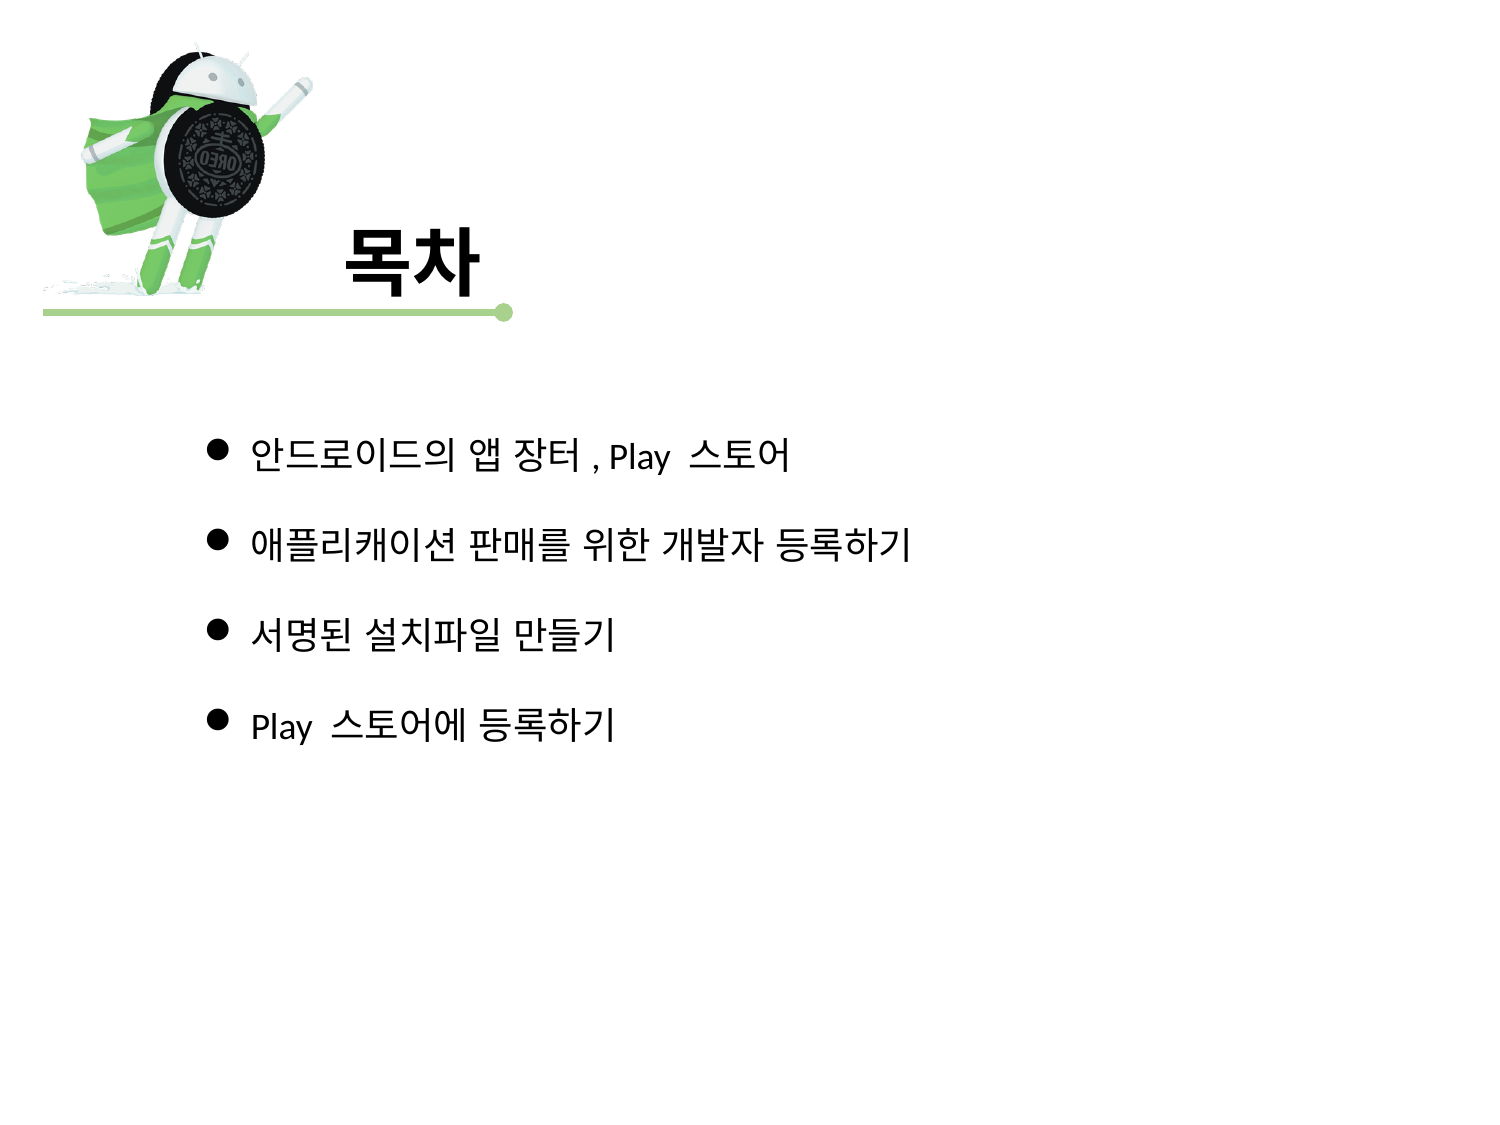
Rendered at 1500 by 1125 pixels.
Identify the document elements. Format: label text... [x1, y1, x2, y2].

text_box 목차 [328, 207, 497, 309]
picture [43, 42, 313, 296]
text_box 안드로이드의 앱 장터, Play 스토어 애플리캐이션 판매를 위한 개발자 등록하기 서명된 설치파일 만들기 Play 스토어에 등록하기 [189, 379, 929, 755]
